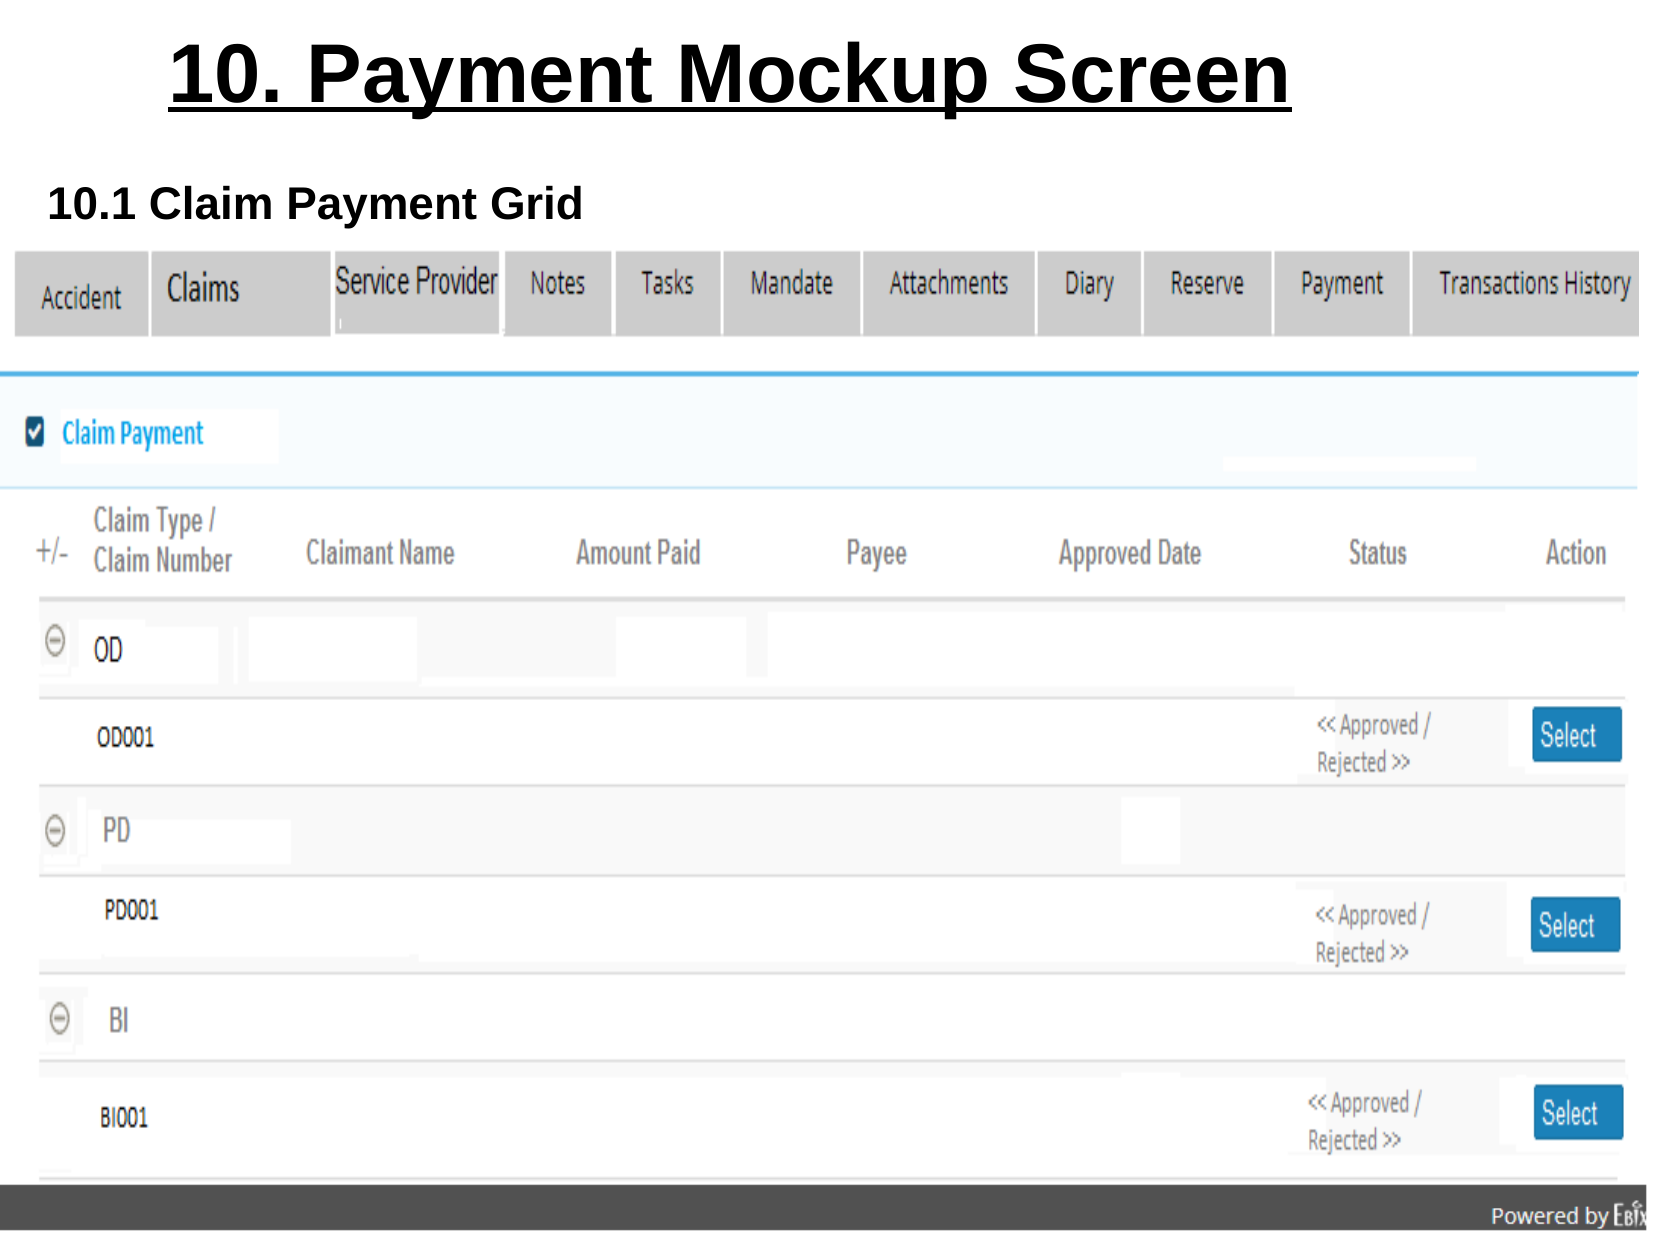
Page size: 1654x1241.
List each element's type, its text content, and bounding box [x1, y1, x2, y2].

text_box 10. Payment Mockup Screen [151, 11, 1452, 128]
picture [0, 237, 1648, 1232]
text_box 10.1 Claim Payment Grid [30, 165, 614, 236]
